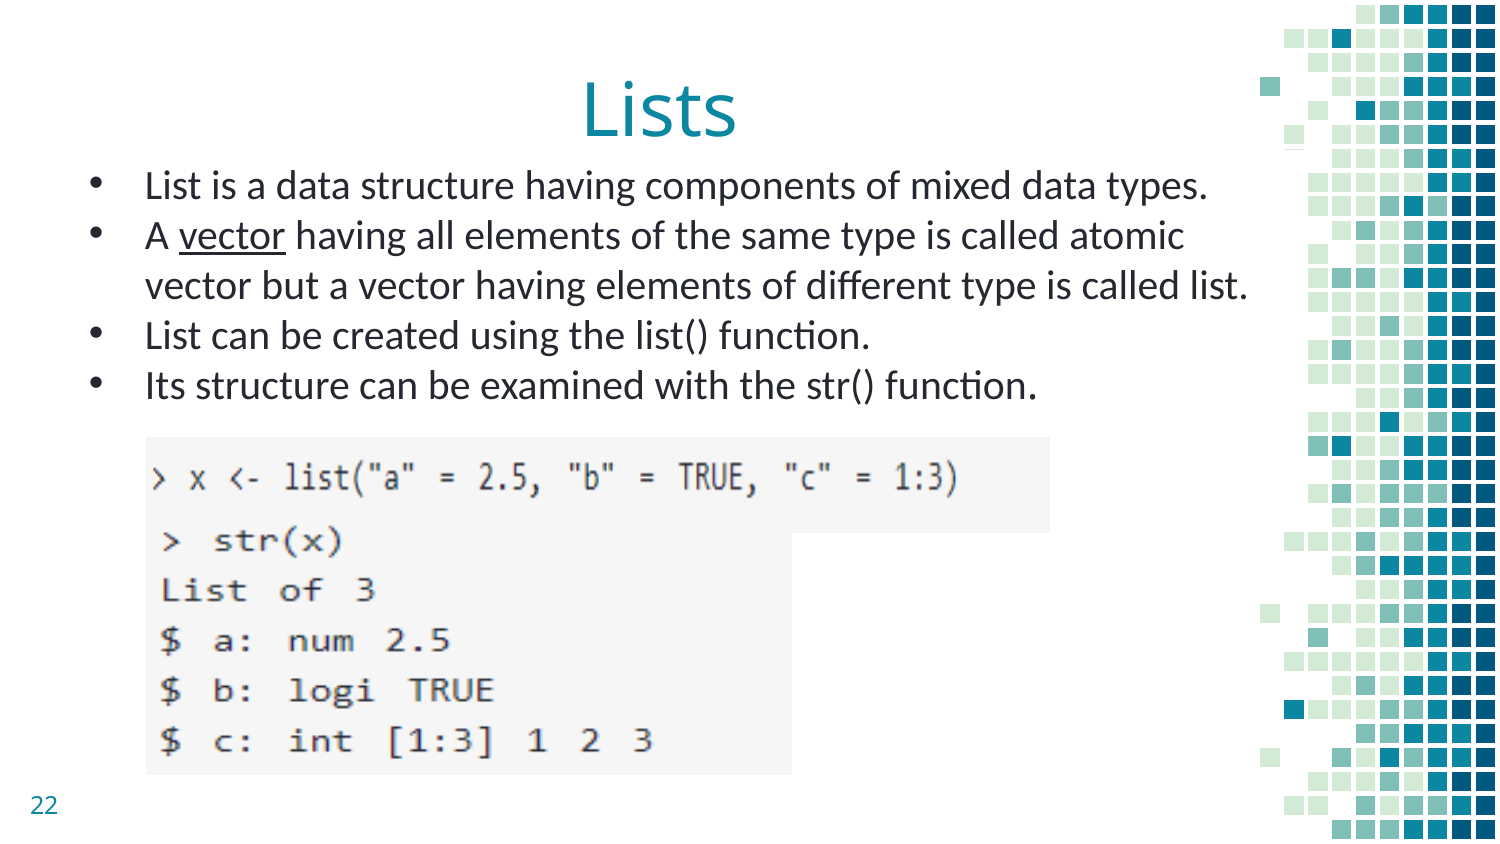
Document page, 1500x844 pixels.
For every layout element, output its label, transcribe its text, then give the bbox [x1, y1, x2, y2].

picture [146, 437, 1051, 775]
slide_number 22 [15, 774, 105, 839]
text_box List is a data structure having components of mixed data types. A vector having all elements of the same type is called atomic vector but a vector having elements of different type is called list. List can be created using the list() function. Its structure can be examined with the str() function. [73, 150, 1309, 515]
title Lists [105, 25, 1215, 150]
